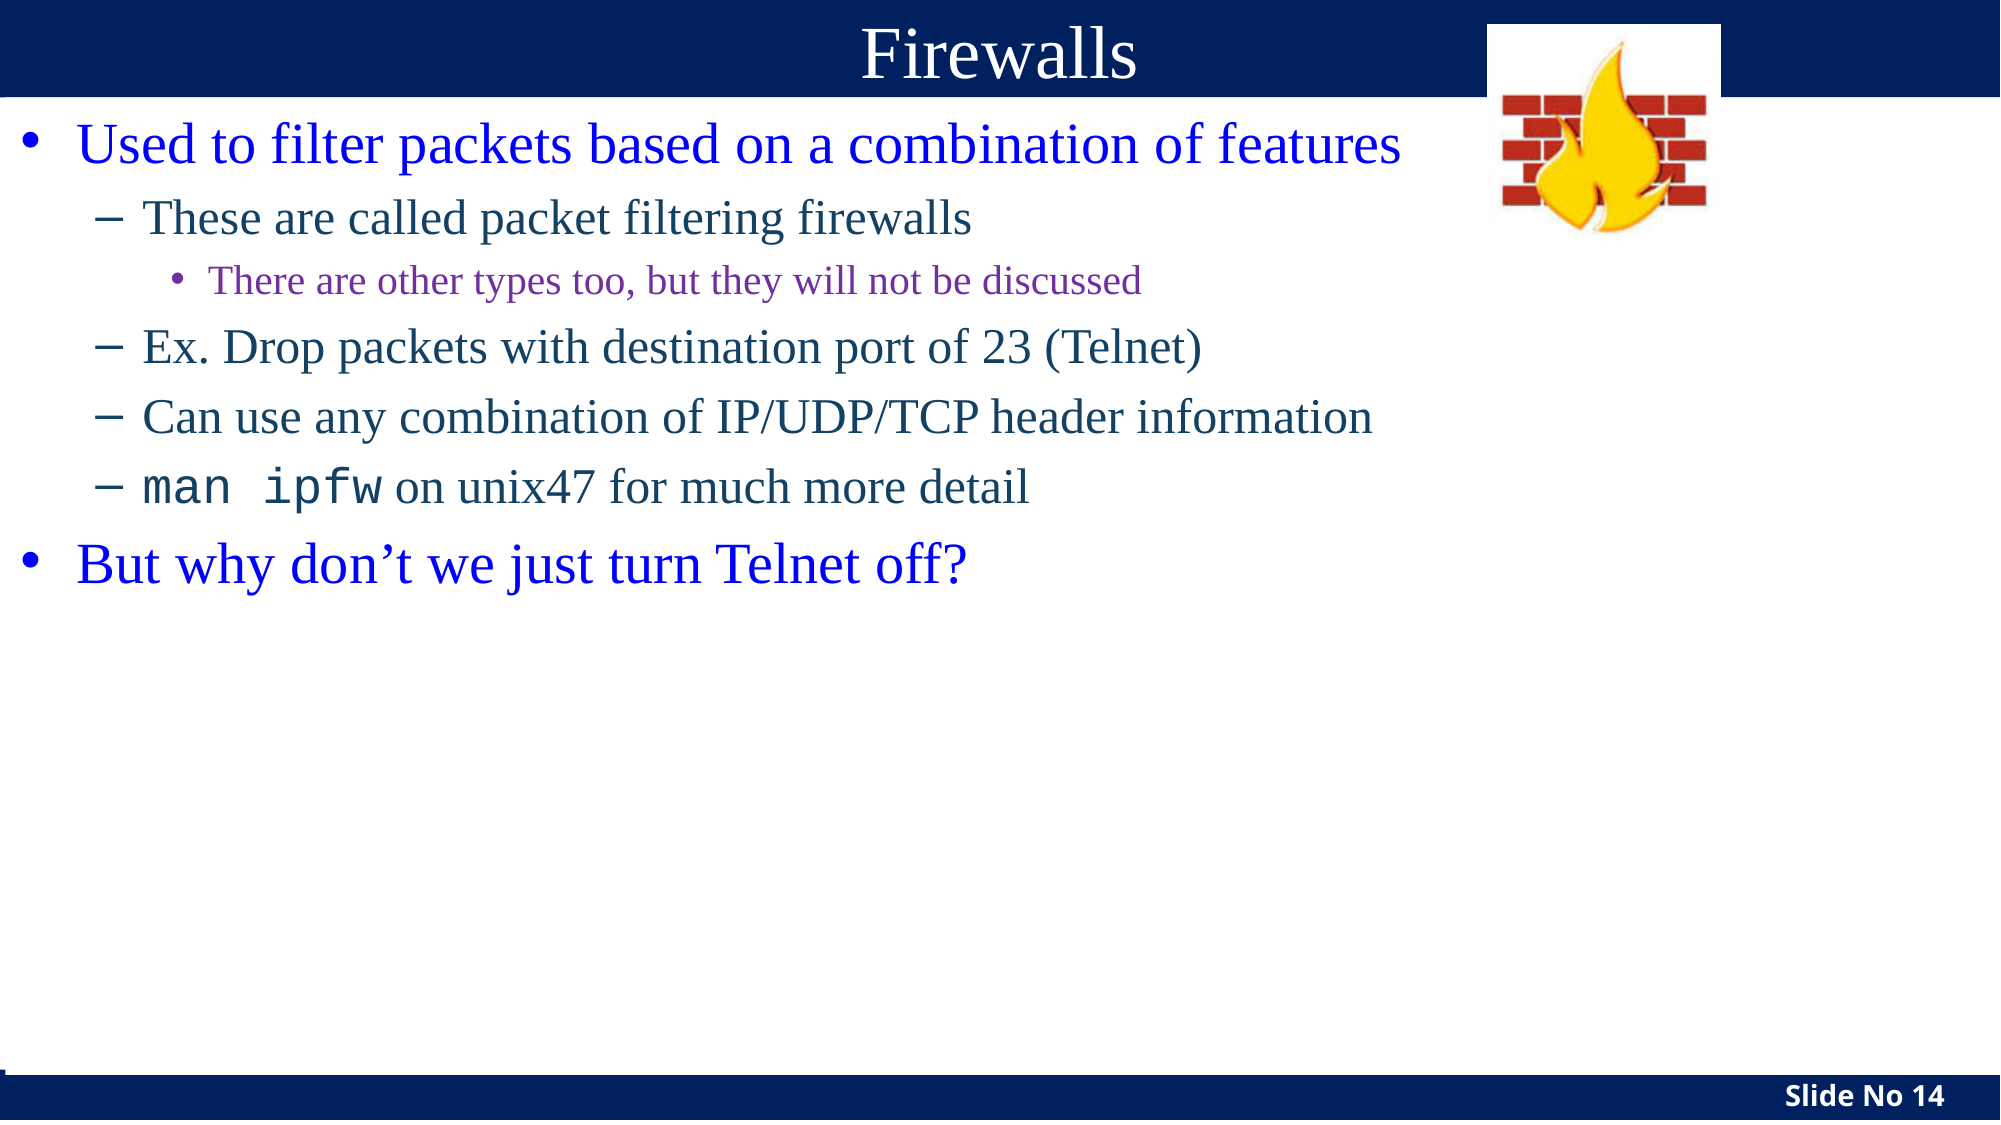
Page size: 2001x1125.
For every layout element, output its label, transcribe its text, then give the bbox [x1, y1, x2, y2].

picture [1487, 24, 1722, 259]
title Firewalls [0, 0, 2000, 98]
list Used to filter packets based on a combination of features These are called packet filtering firewalls There are other types too, but they will not be discussed Ex. Drop packets with destination port of 23 (Telnet) Can use any combination of IP/UDP/TCP header information man ipfw on unix47 for much more detail But why don’t we just turn Telnet off? [5, 97, 2000, 1075]
slide_number ‹#› [0, 98, 5, 493]
